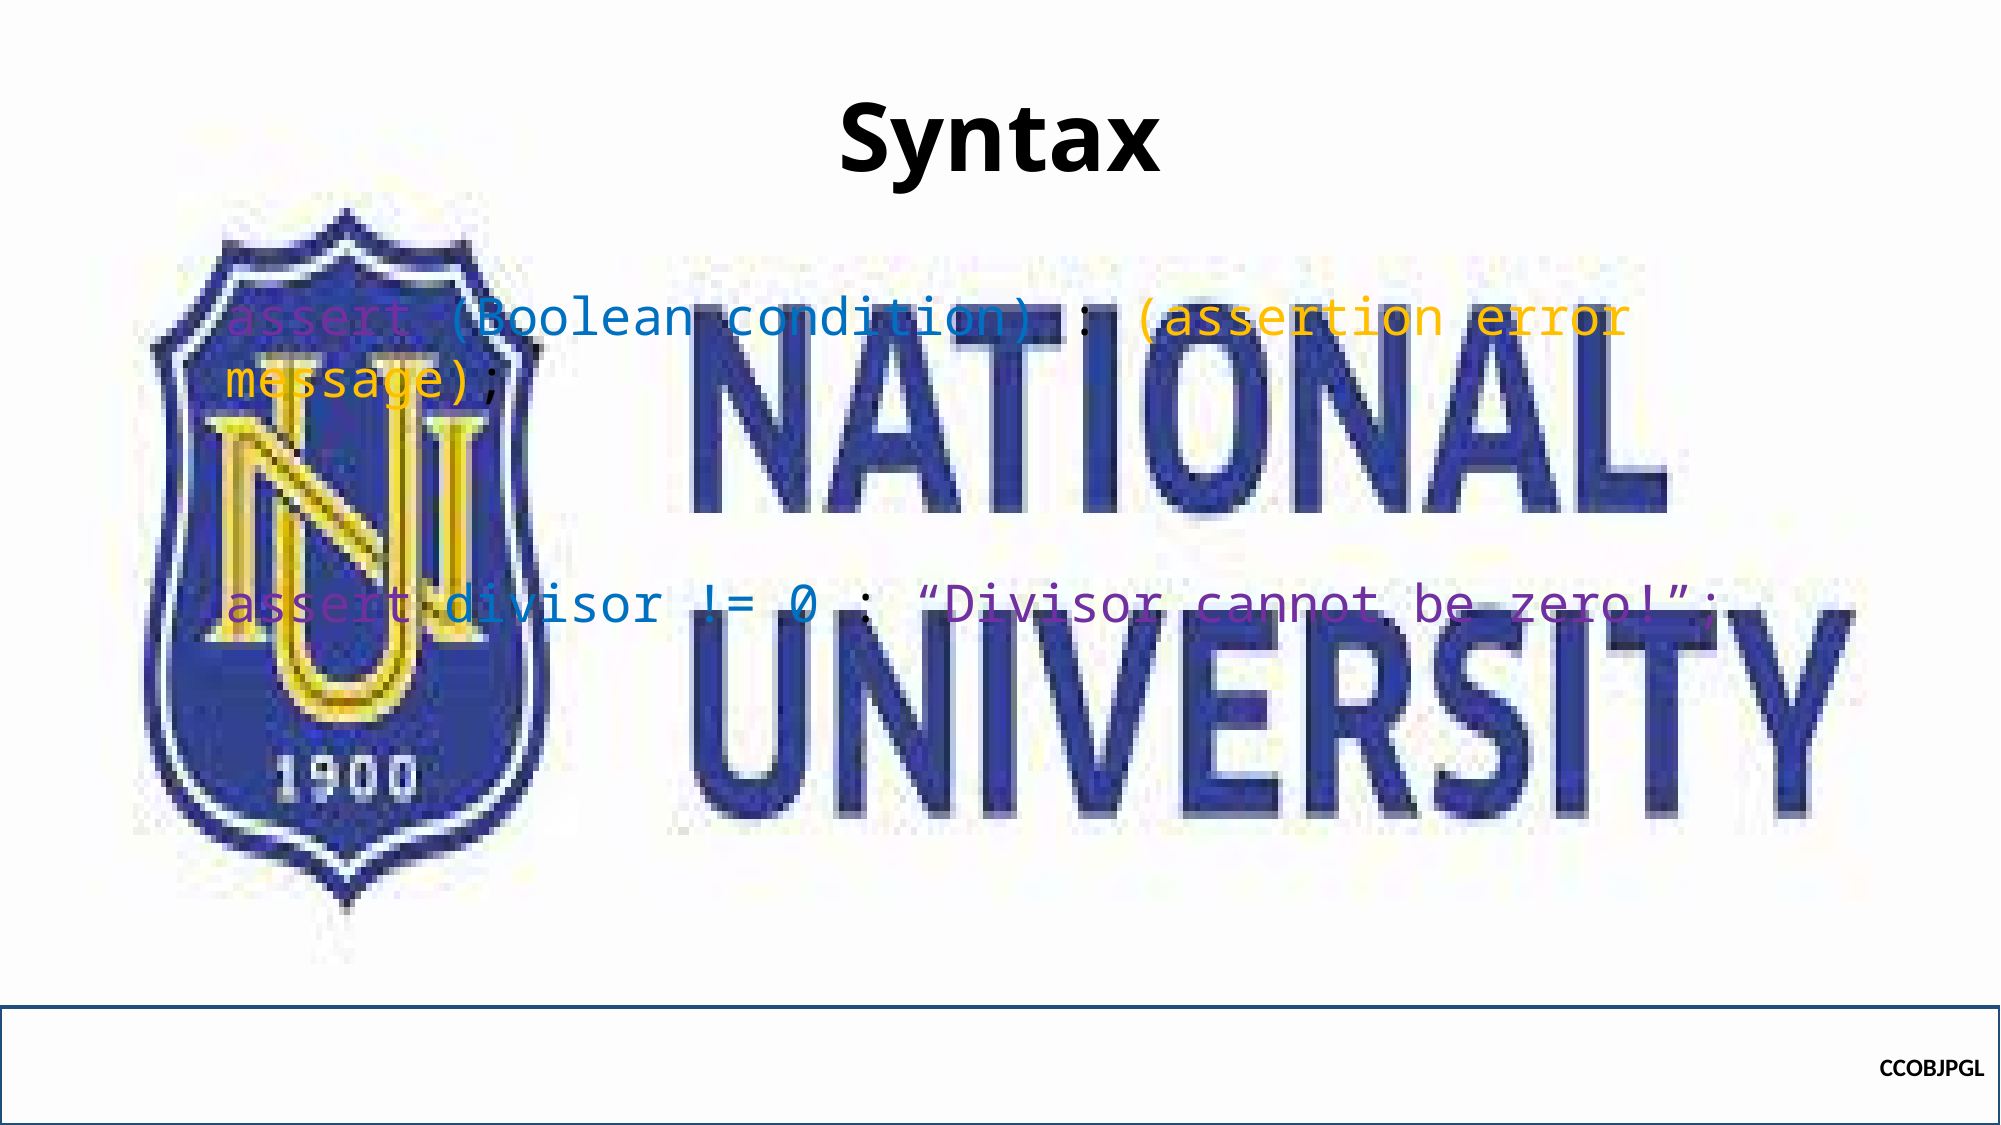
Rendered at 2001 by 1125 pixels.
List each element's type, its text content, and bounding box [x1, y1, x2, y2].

text_box assert (Boolean condition) : (assertion error message); [211, 275, 1882, 416]
footer CCOBJPGL [0, 1007, 2000, 1125]
text_box assert divisor != 0 : “Divisor cannot be zero!”; [211, 563, 1882, 641]
picture [0, 0, 2000, 1007]
title Syntax [249, 81, 1750, 200]
